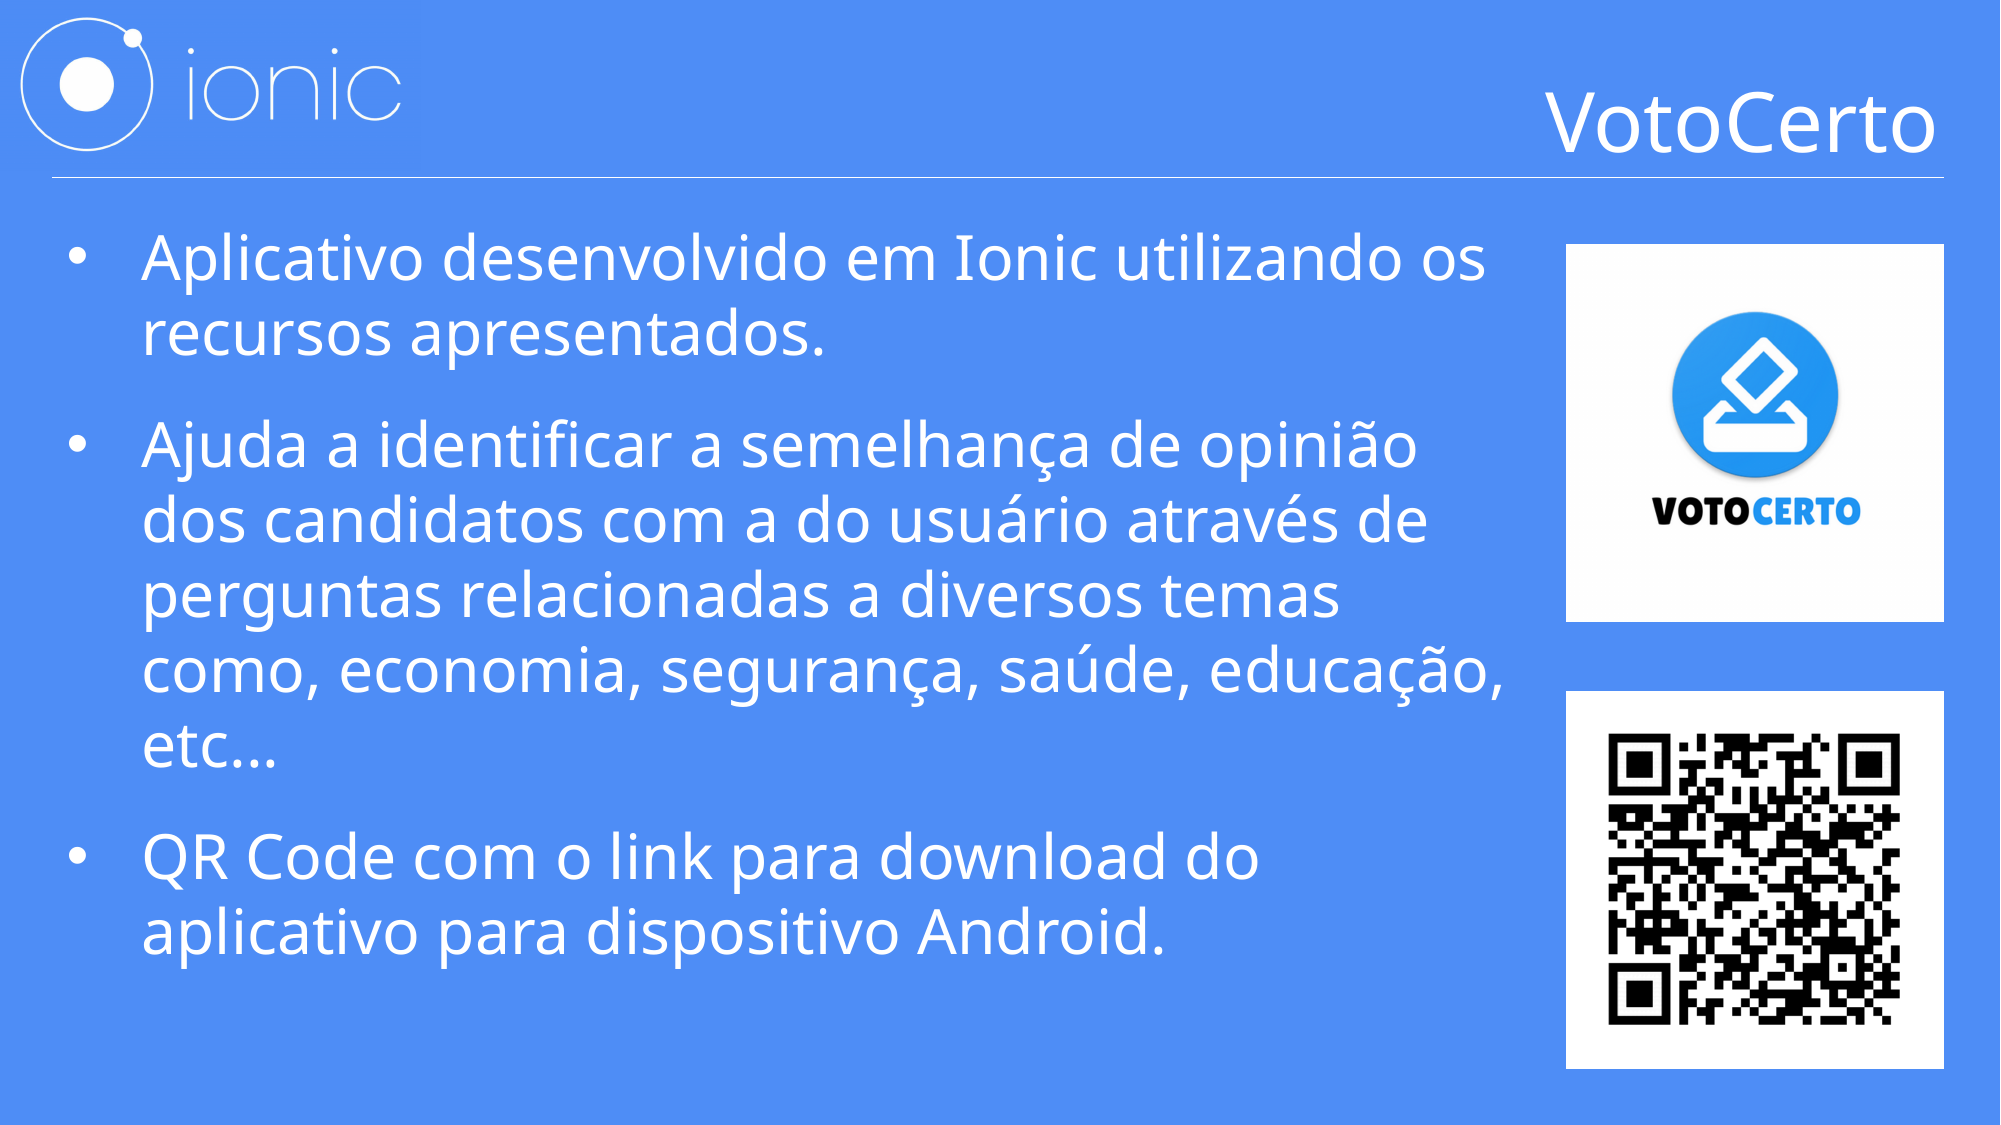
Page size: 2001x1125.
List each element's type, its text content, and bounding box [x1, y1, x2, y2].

picture [0, 0, 421, 171]
text_box Aplicativo desenvolvido em Ionic utilizando os recursos apresentados. Ajuda a identificar a semelhança de opinião dos candidatos com a do usuário através de perguntas relacionadas a diversos temas como, economia, segurança, saúde, educação, etc... QR Code com o link para download do aplicativo para dispositivo Android. [51, 210, 1552, 975]
picture [1566, 244, 1944, 622]
text_box VotoCerto [1530, 61, 1954, 177]
picture [1566, 691, 1944, 1069]
